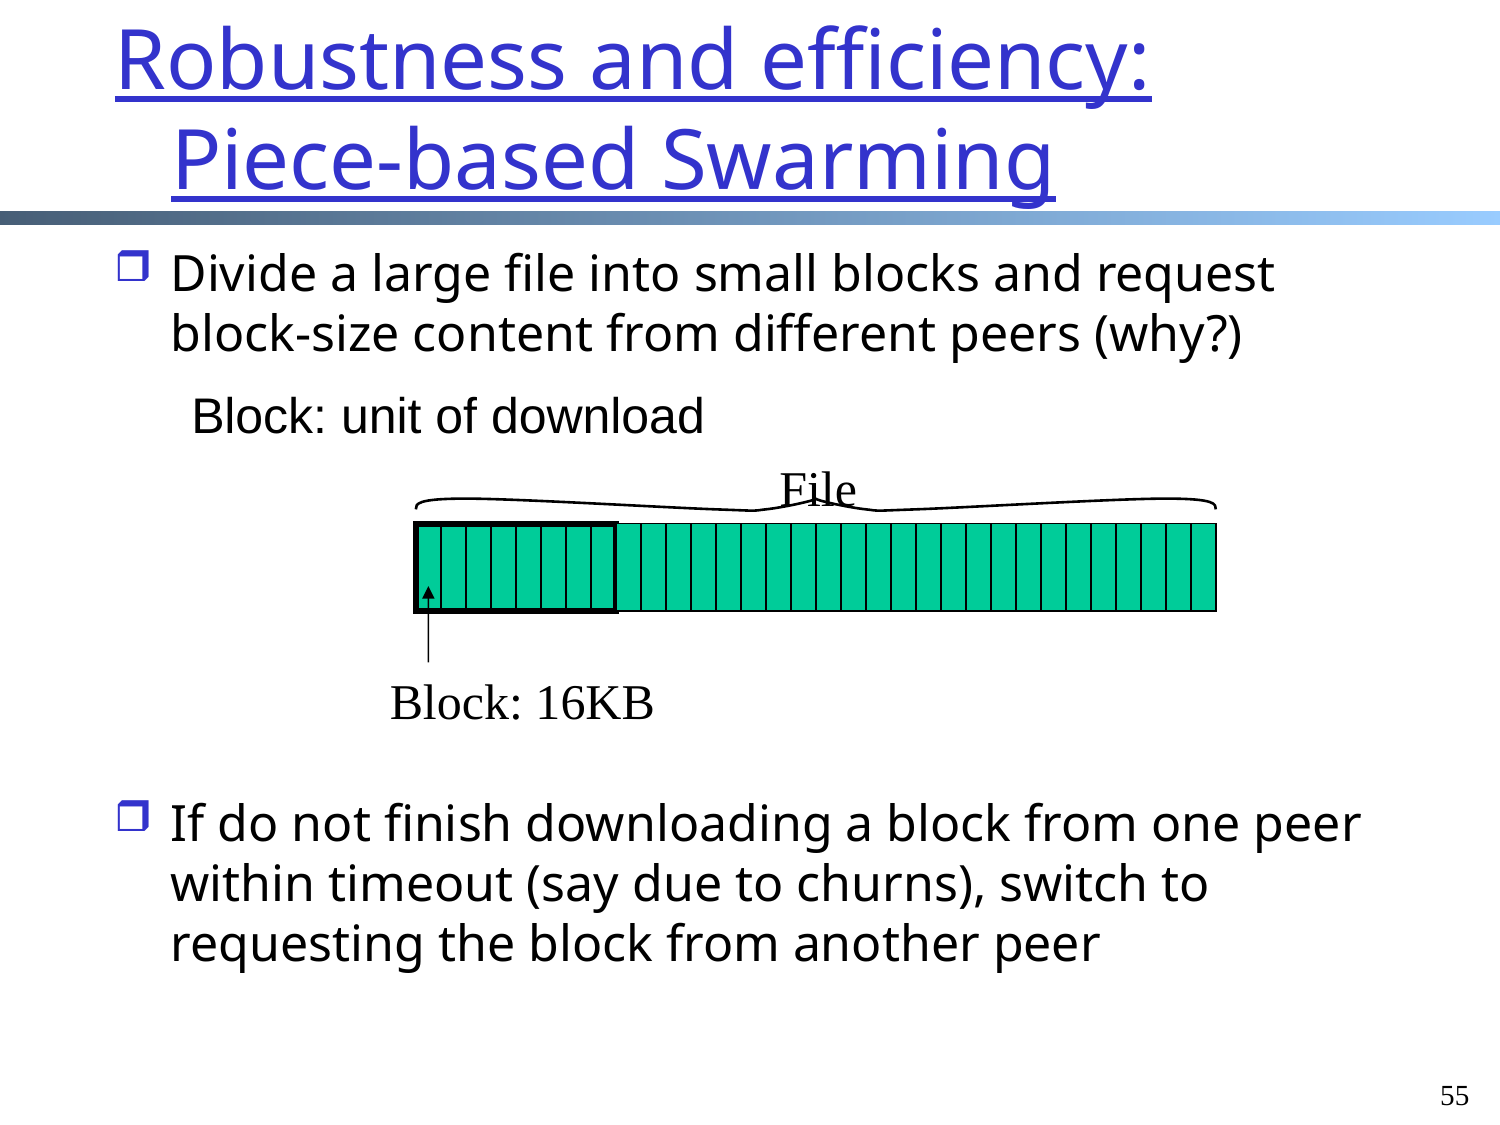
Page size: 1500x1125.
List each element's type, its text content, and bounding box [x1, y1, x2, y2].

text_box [415, 498, 1217, 512]
slide_number 55 [1424, 1068, 1500, 1125]
text_box Divide a large file into small blocks and request block-size content from different peers (why?) If do not finish downloading a block from one peer within timeout (say due to churns), switch to requesting the block from another peer [99, 234, 1380, 979]
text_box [415, 523, 1217, 612]
title Robustness and efficiency: Piece-based Swarming [99, 12, 1375, 200]
